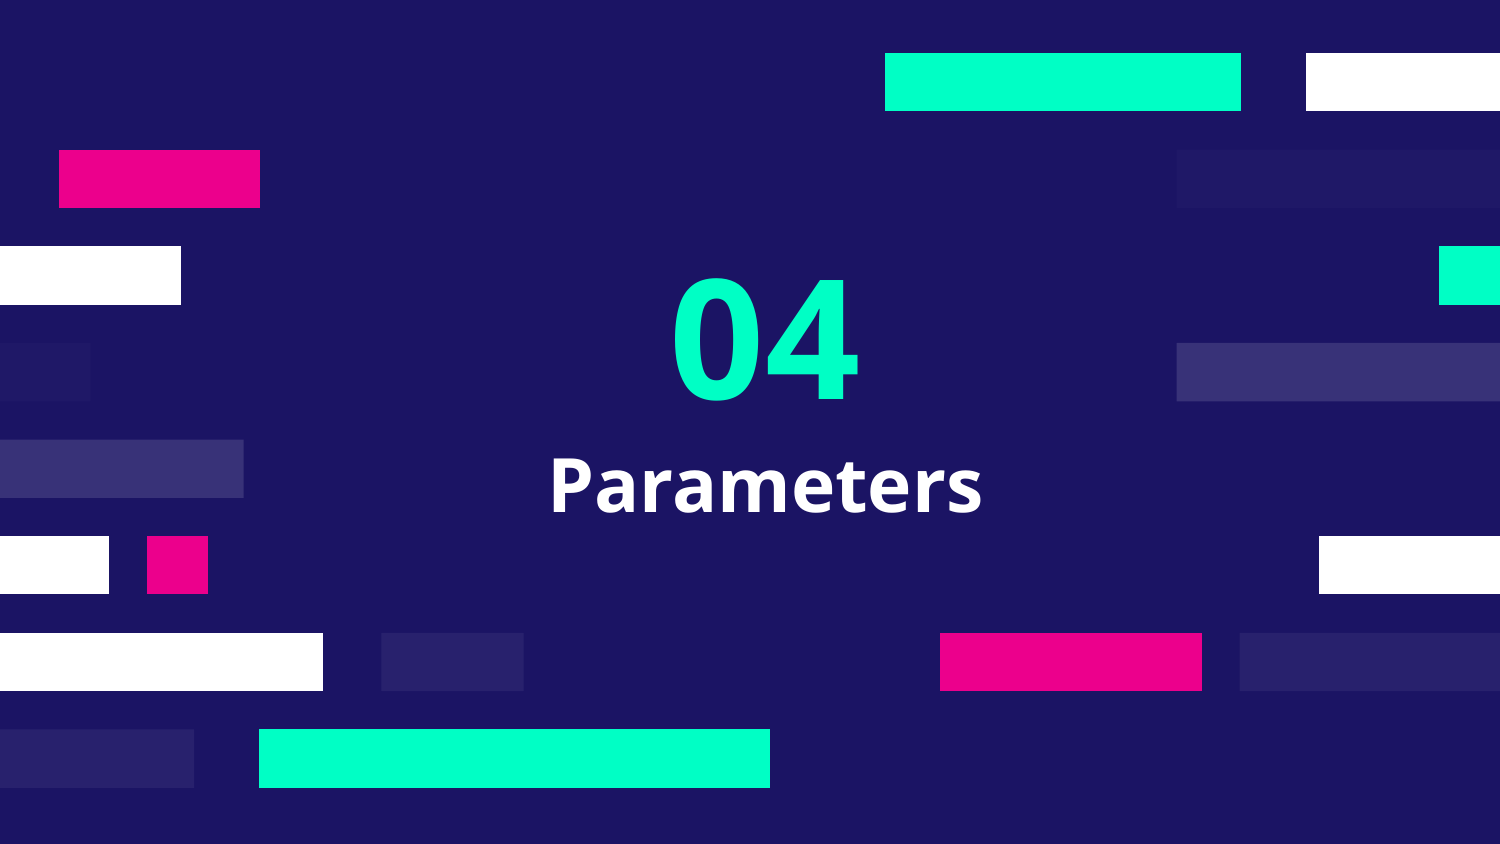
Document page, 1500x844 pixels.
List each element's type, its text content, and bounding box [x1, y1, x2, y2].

title 04 [74, 352, 1457, 434]
title Parameters [74, 445, 1457, 519]
